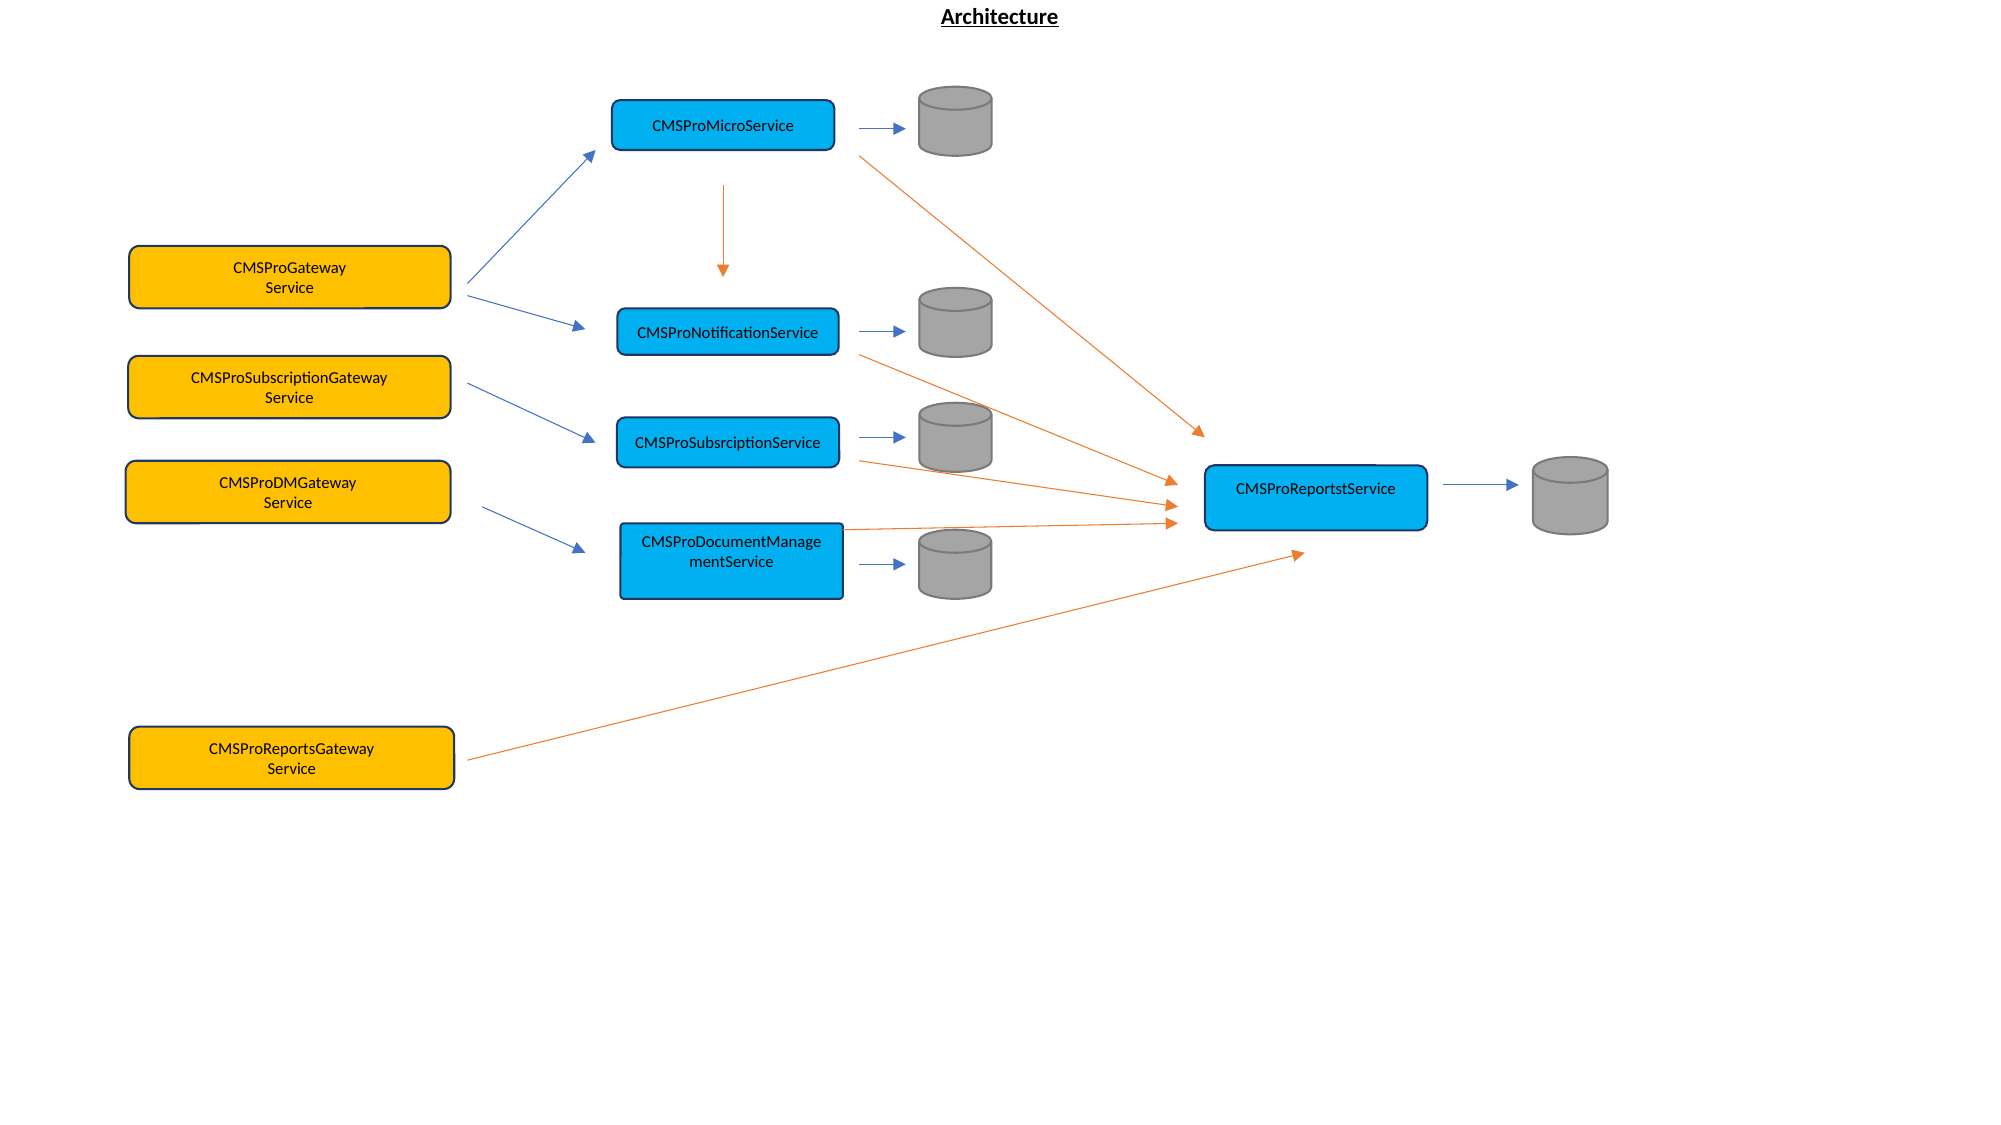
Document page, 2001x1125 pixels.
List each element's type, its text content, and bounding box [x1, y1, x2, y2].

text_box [467, 552, 1305, 761]
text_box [842, 523, 1179, 530]
text_box CMSProNotificationService [617, 308, 839, 355]
text_box CMSProSubsrciptionService [616, 417, 840, 468]
text_box Architecture [925, 0, 1074, 74]
text_box CMSProSubscriptionGateway Service [128, 355, 451, 419]
text_box CMSProDocumentManagementService [620, 523, 843, 552]
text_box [482, 506, 586, 552]
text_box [467, 295, 586, 330]
text_box Architecture [925, 76, 1074, 82]
text_box [918, 85, 993, 155]
text_box CMSProReportstService [1204, 465, 1428, 531]
text_box CMSProGateway Service [129, 245, 451, 309]
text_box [859, 460, 1179, 507]
text_box [1531, 455, 1609, 536]
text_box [859, 155, 1205, 438]
text_box CMSProDMGateway Service [125, 460, 451, 524]
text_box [859, 354, 1179, 460]
text_box CMSProReportsGateway Service [129, 726, 455, 790]
text_box CMSProMicroService [611, 100, 835, 150]
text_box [467, 149, 596, 284]
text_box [467, 383, 596, 443]
text_box [918, 530, 993, 552]
